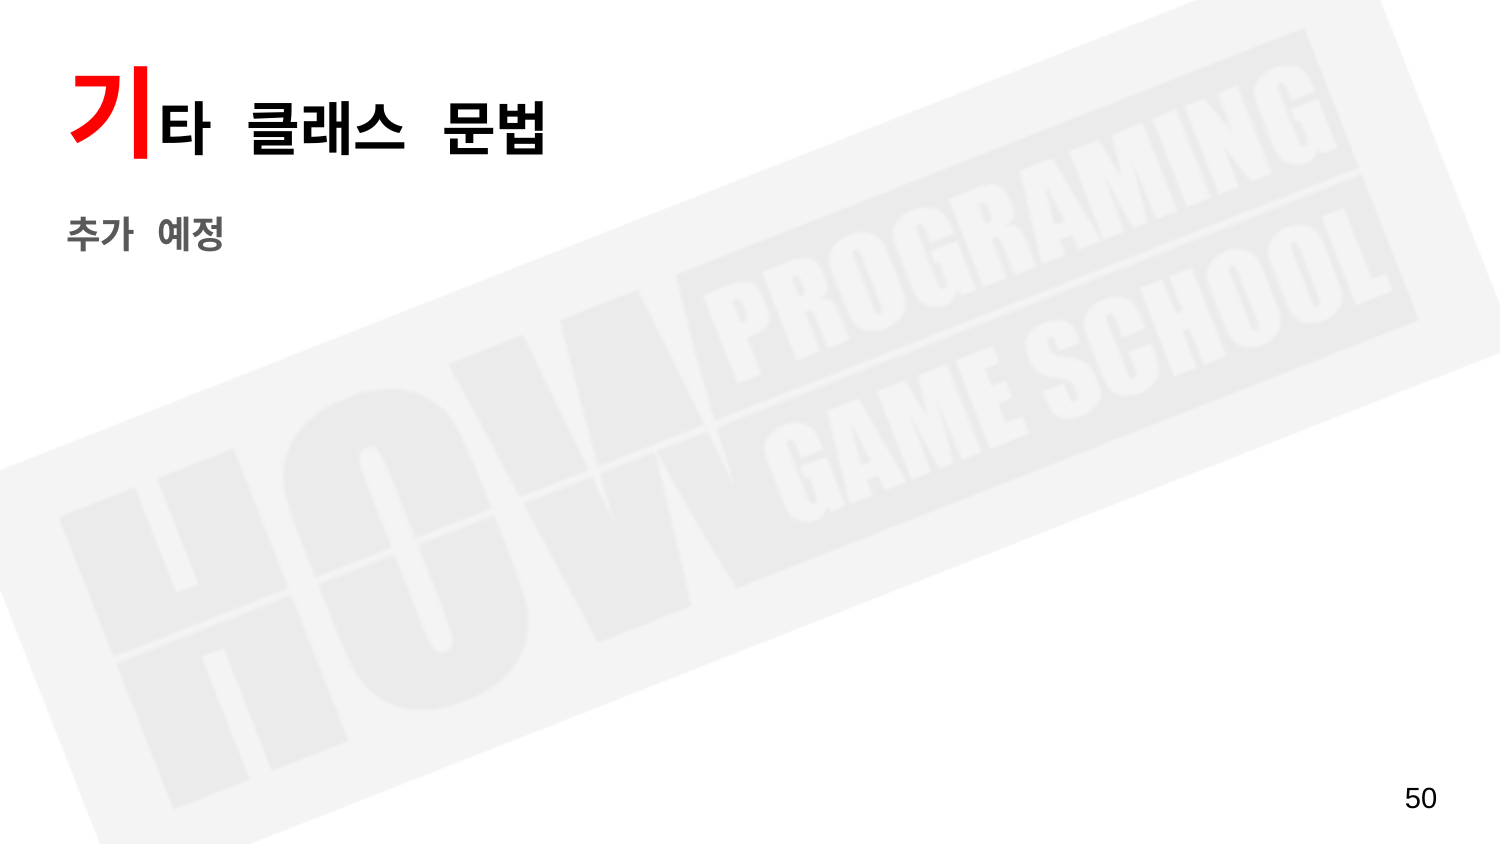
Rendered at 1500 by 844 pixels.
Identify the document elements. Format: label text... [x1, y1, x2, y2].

list 추가 예정 [51, 189, 1449, 269]
title 기타 클래스 문법 [51, 35, 1449, 130]
slide_number ‹#› [1389, 764, 1480, 830]
